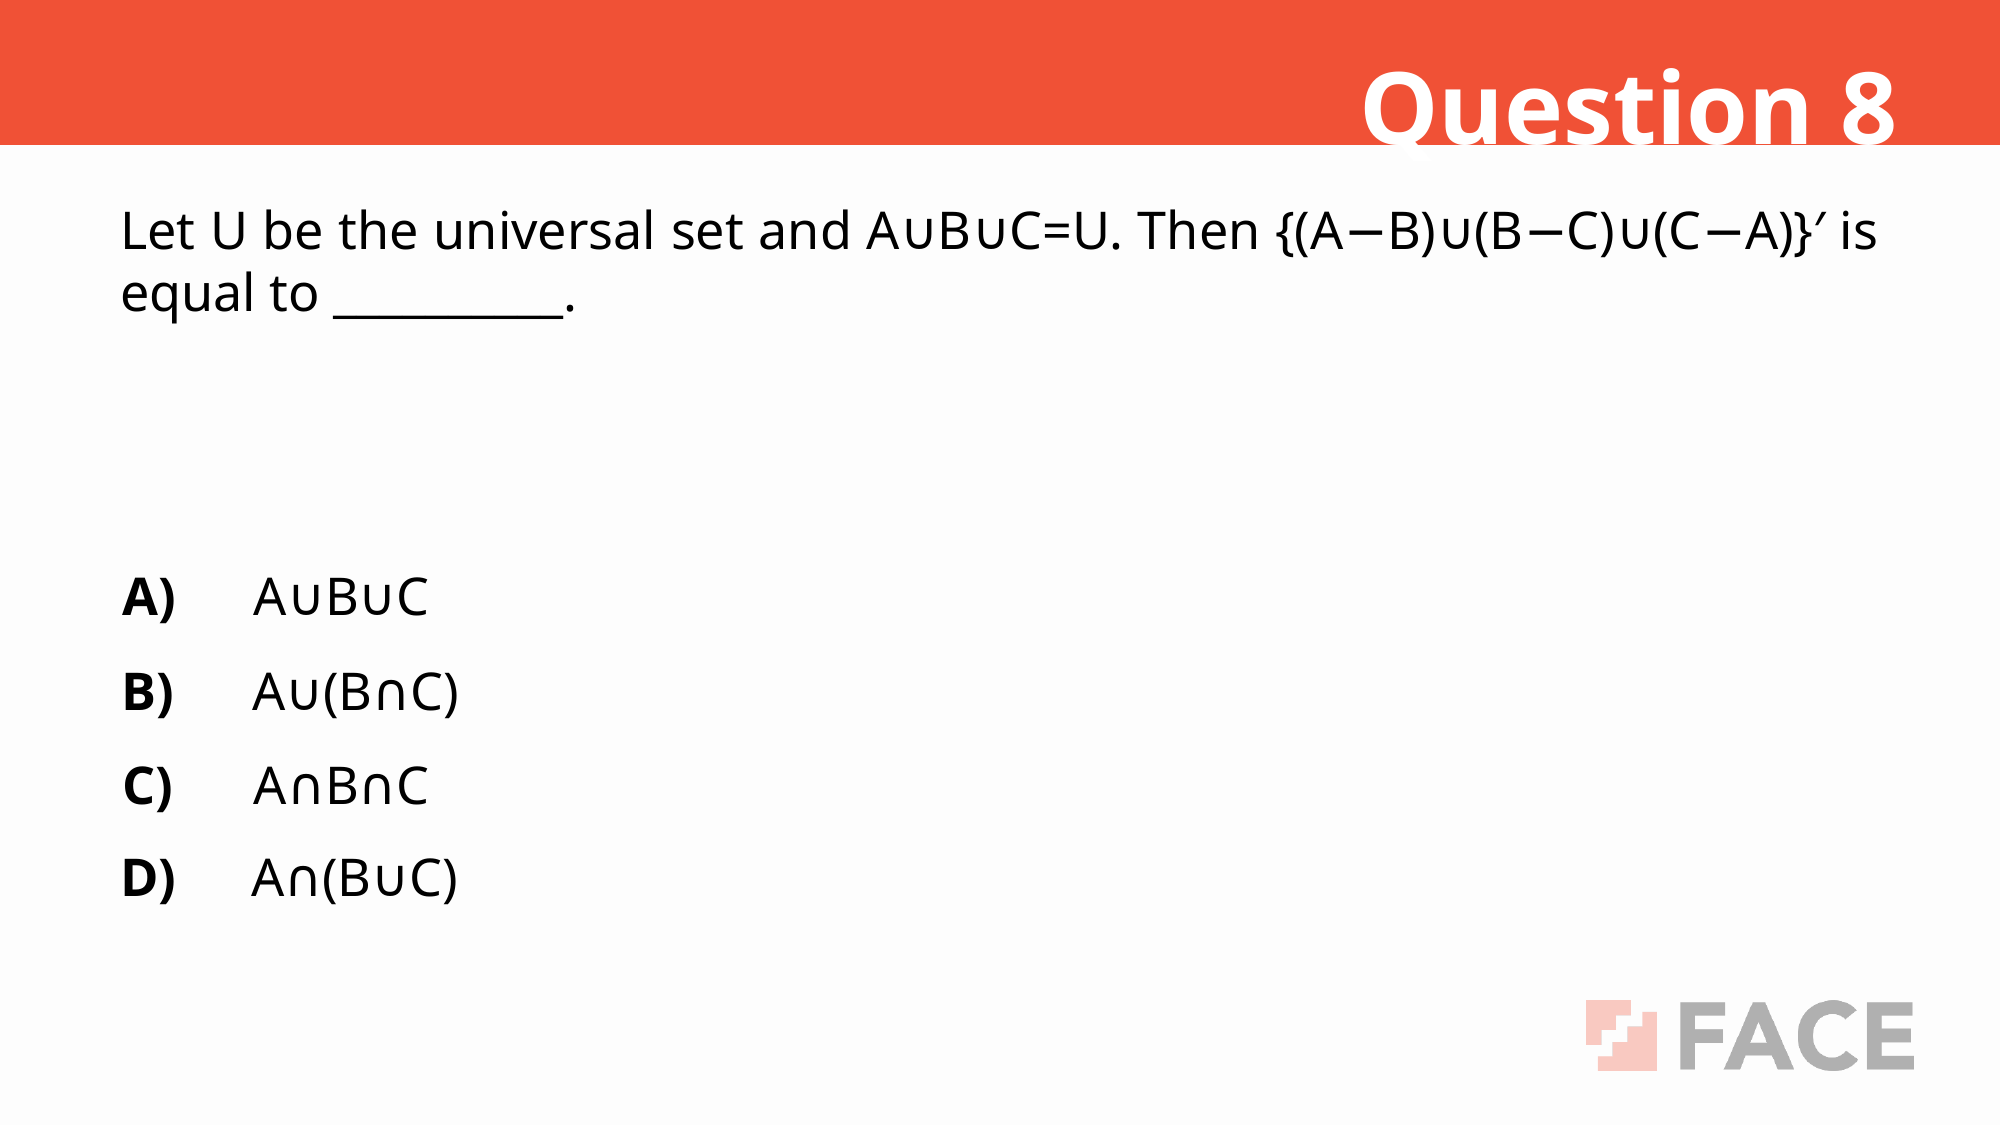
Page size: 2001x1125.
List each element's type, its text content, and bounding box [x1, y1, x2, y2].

text_box A∪(B∩C) [237, 619, 1894, 728]
text_box B) [106, 619, 221, 728]
text_box A) [107, 525, 223, 634]
text_box C) [107, 713, 223, 823]
text_box D) [105, 806, 220, 915]
text_box A∪B∪C [238, 525, 1896, 634]
picture [1586, 1000, 1914, 1072]
text_box Let U be the universal set and A∪B∪C=U. Then {(A−B)∪(B−C)∪(C−A)}′ is equal to __________. [105, 189, 1895, 330]
text_box A∩(B∪C) [236, 806, 1893, 915]
text_box [0, 0, 2000, 147]
text_box A∩B∩C [238, 713, 1896, 823]
text_box Question 8 [638, 37, 1914, 173]
